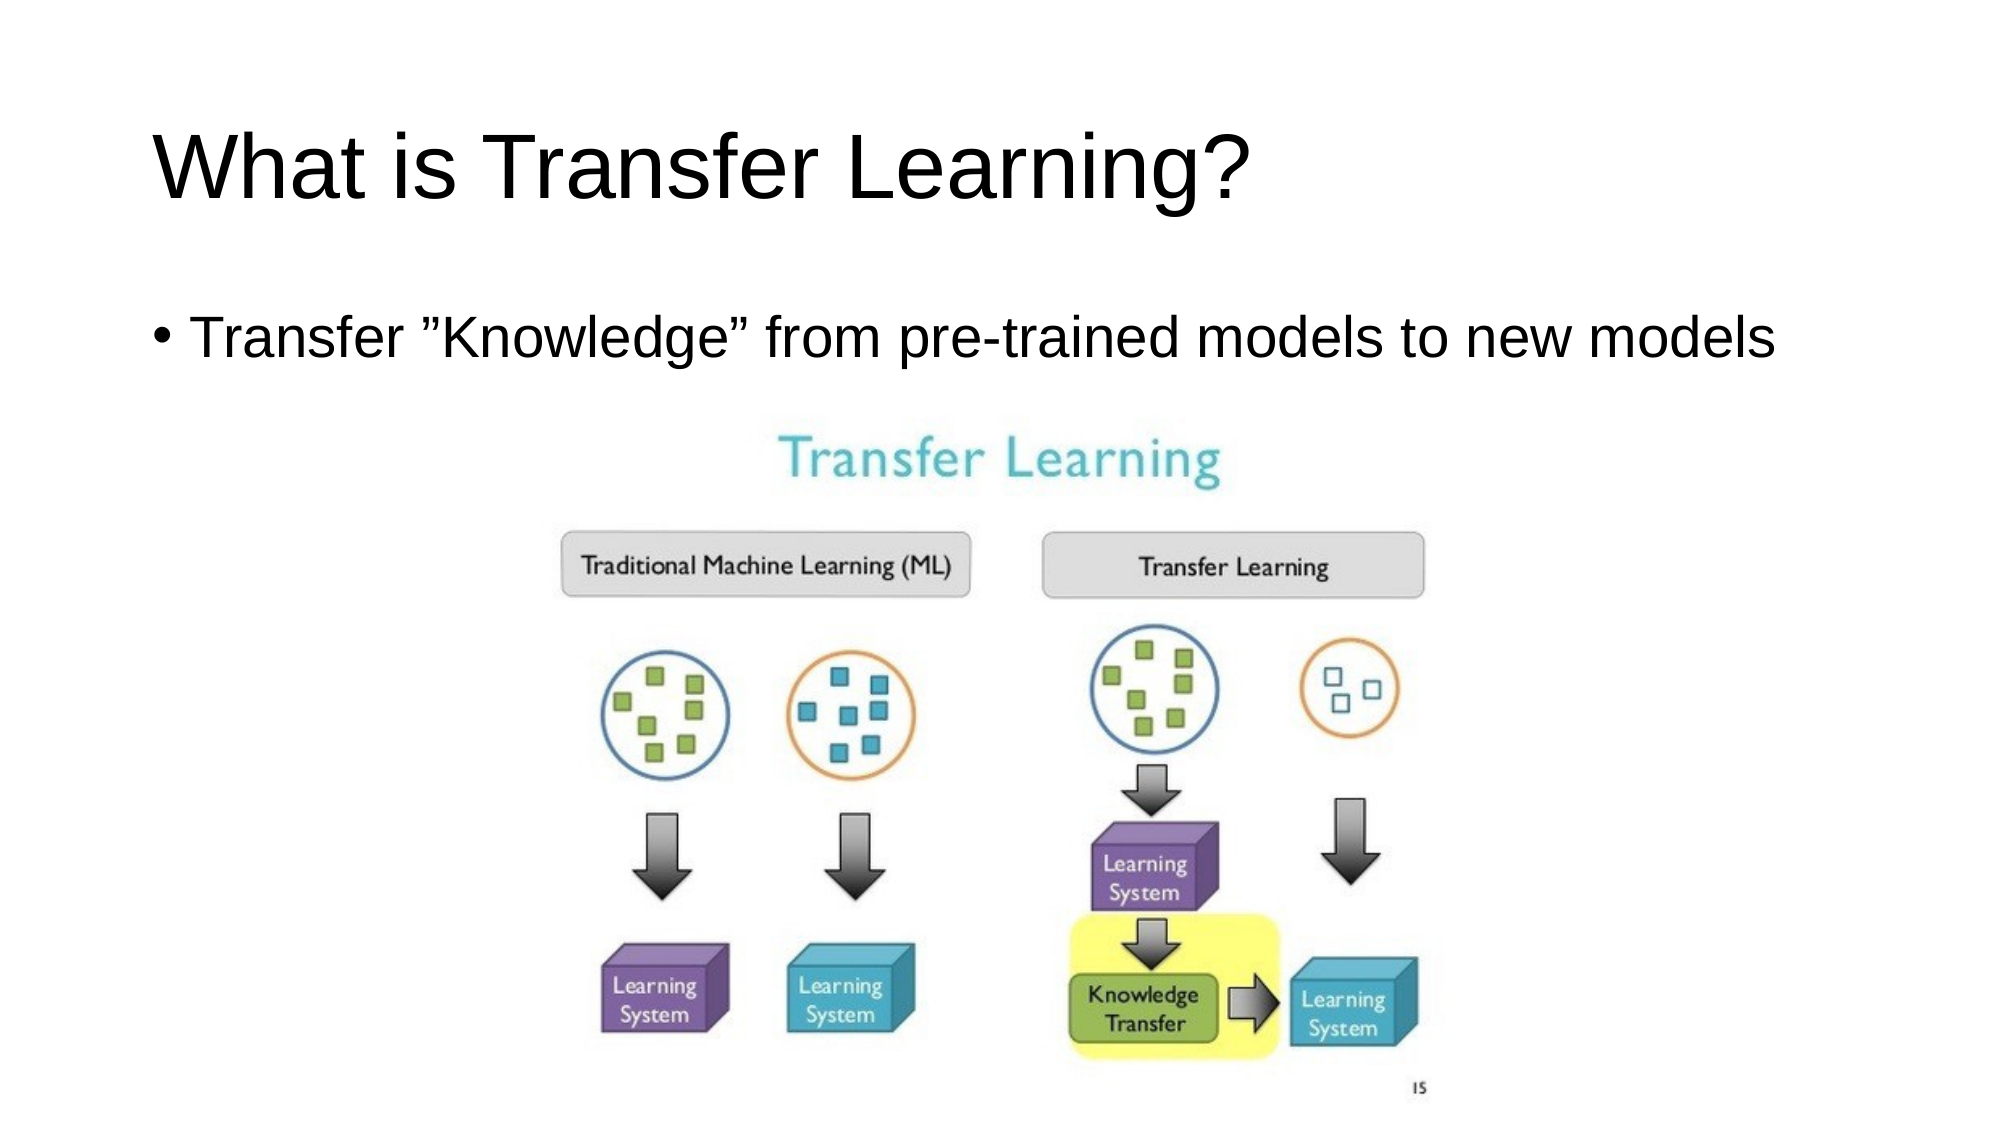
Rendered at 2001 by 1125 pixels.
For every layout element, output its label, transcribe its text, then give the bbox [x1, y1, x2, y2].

title What is Transfer Learning? [137, 59, 1863, 278]
list Transfer ”Knowledge” from pre-trained models to new models [137, 299, 1863, 1014]
picture [514, 393, 1486, 1123]
